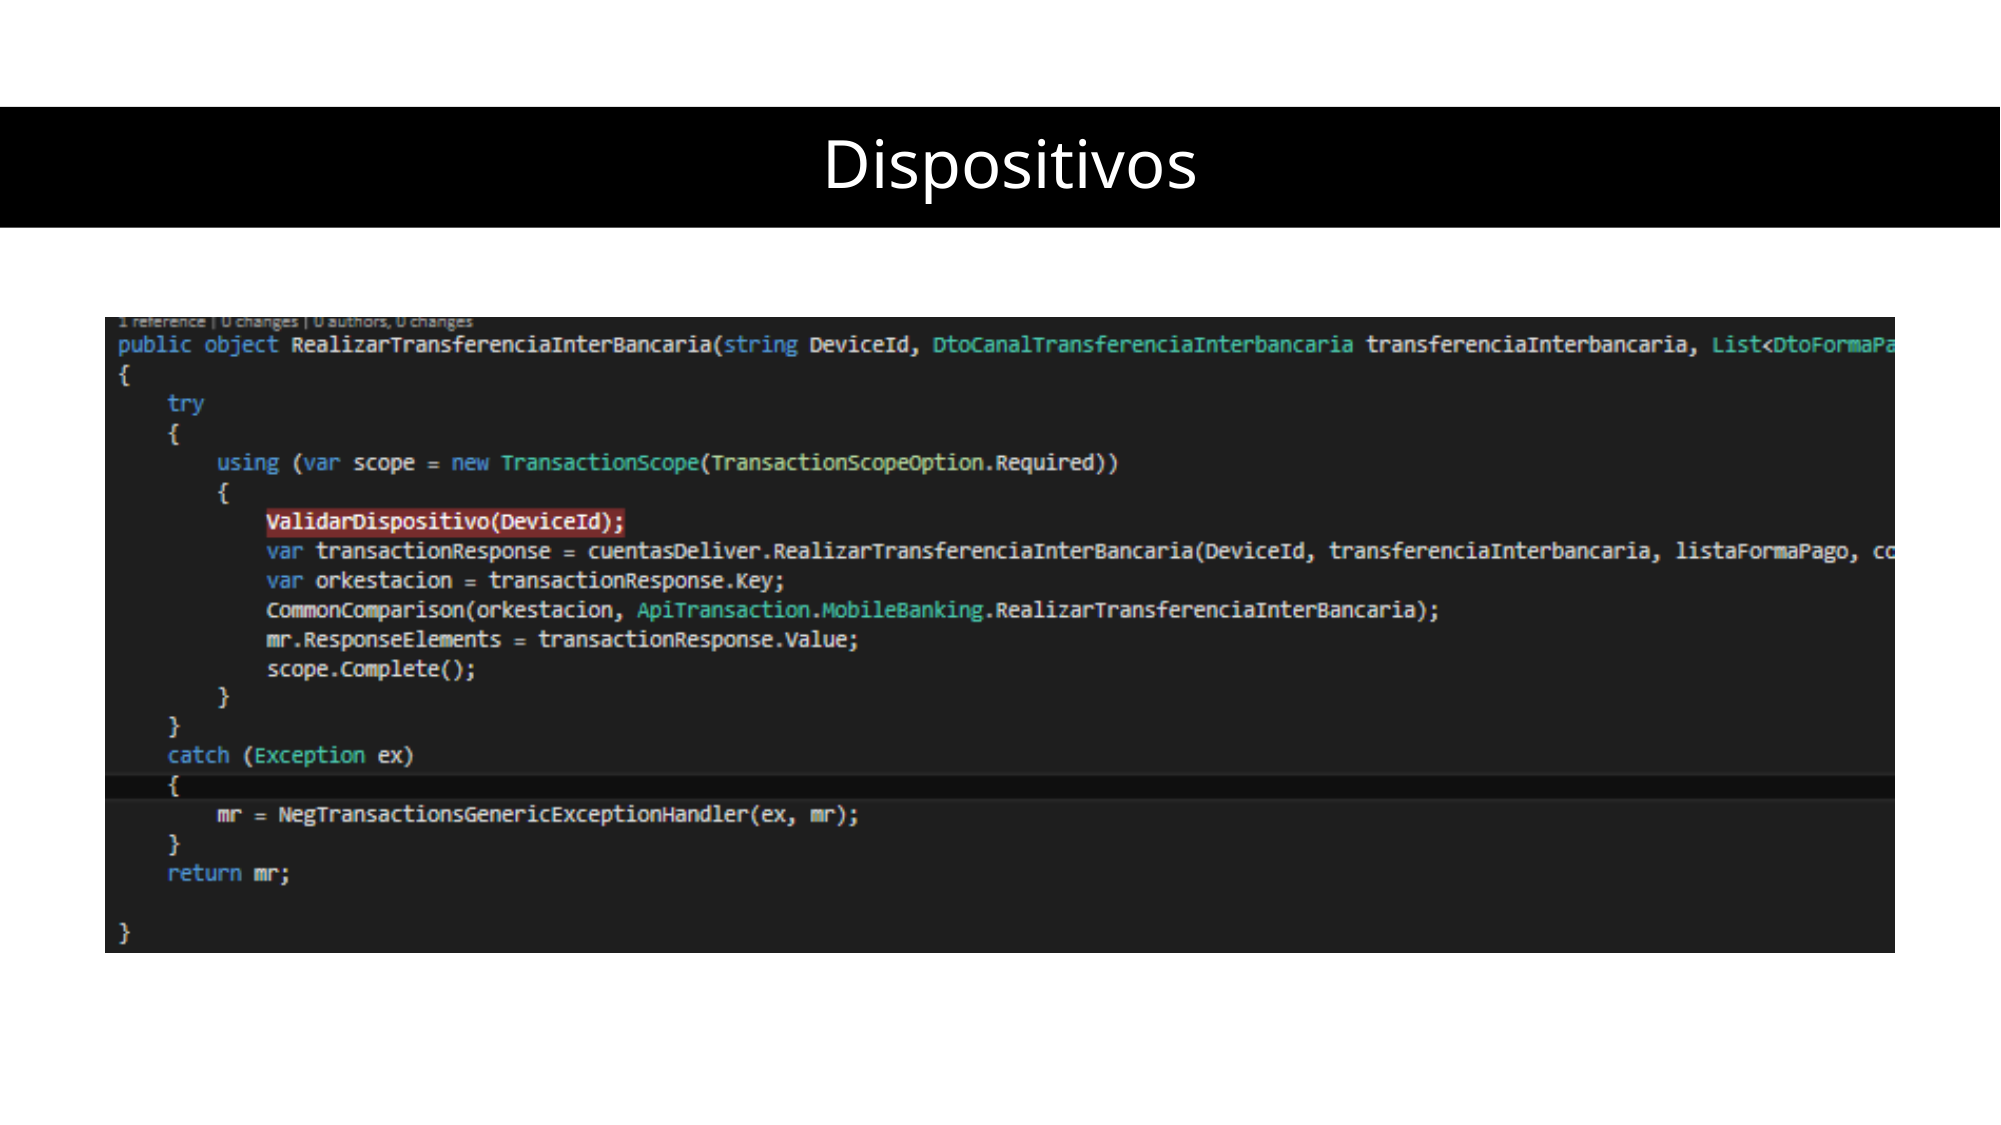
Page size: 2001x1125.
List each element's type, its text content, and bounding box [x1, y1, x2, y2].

text_box [0, 106, 2000, 229]
picture [105, 317, 1895, 953]
title Dispositivos [91, 105, 1931, 228]
